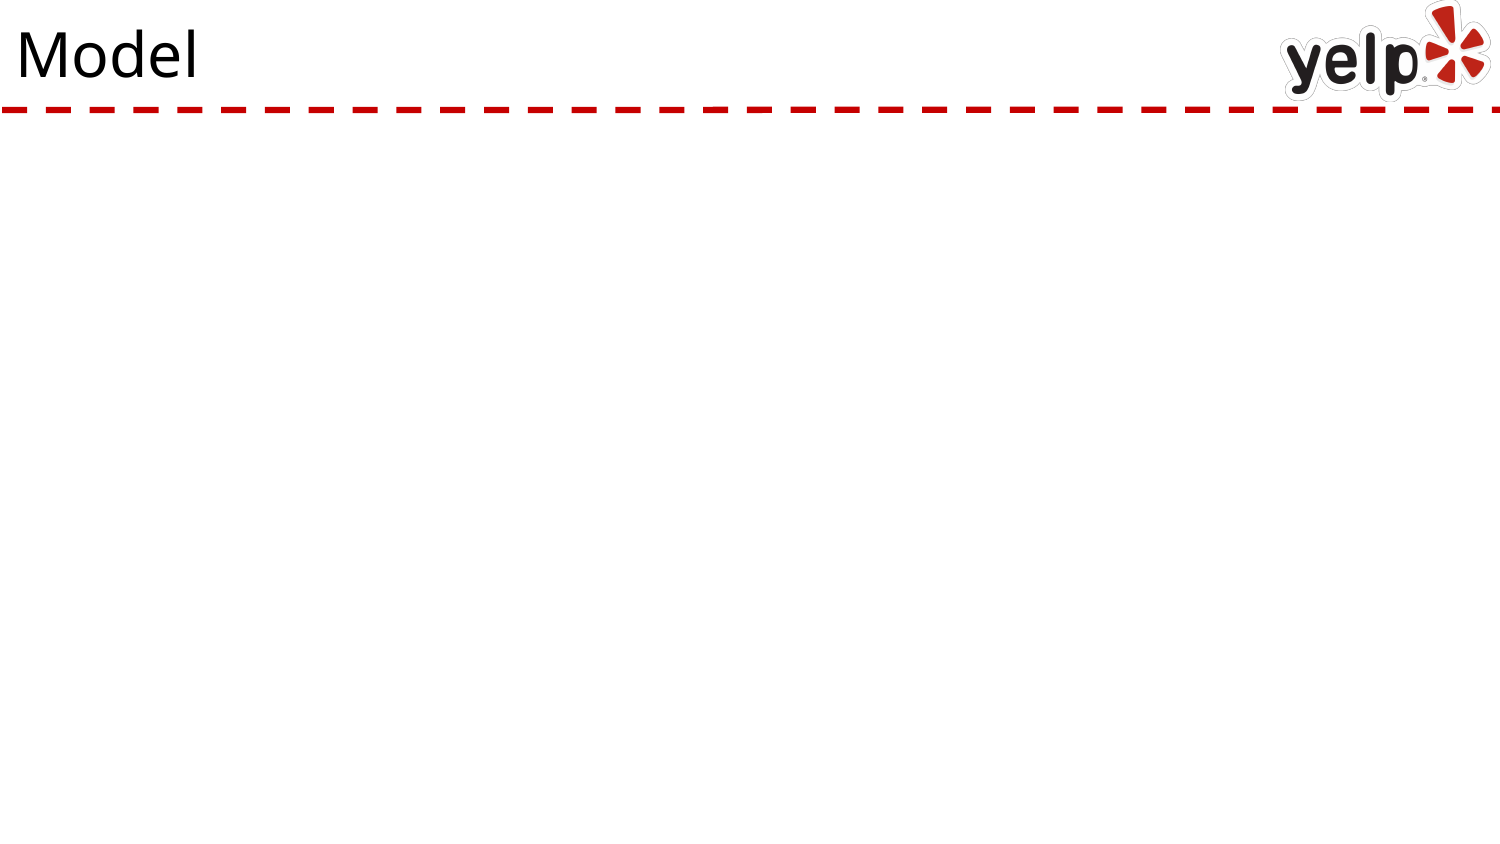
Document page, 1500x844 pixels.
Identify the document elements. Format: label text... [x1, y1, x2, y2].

picture [1280, 0, 1491, 102]
title Model [0, 0, 481, 113]
